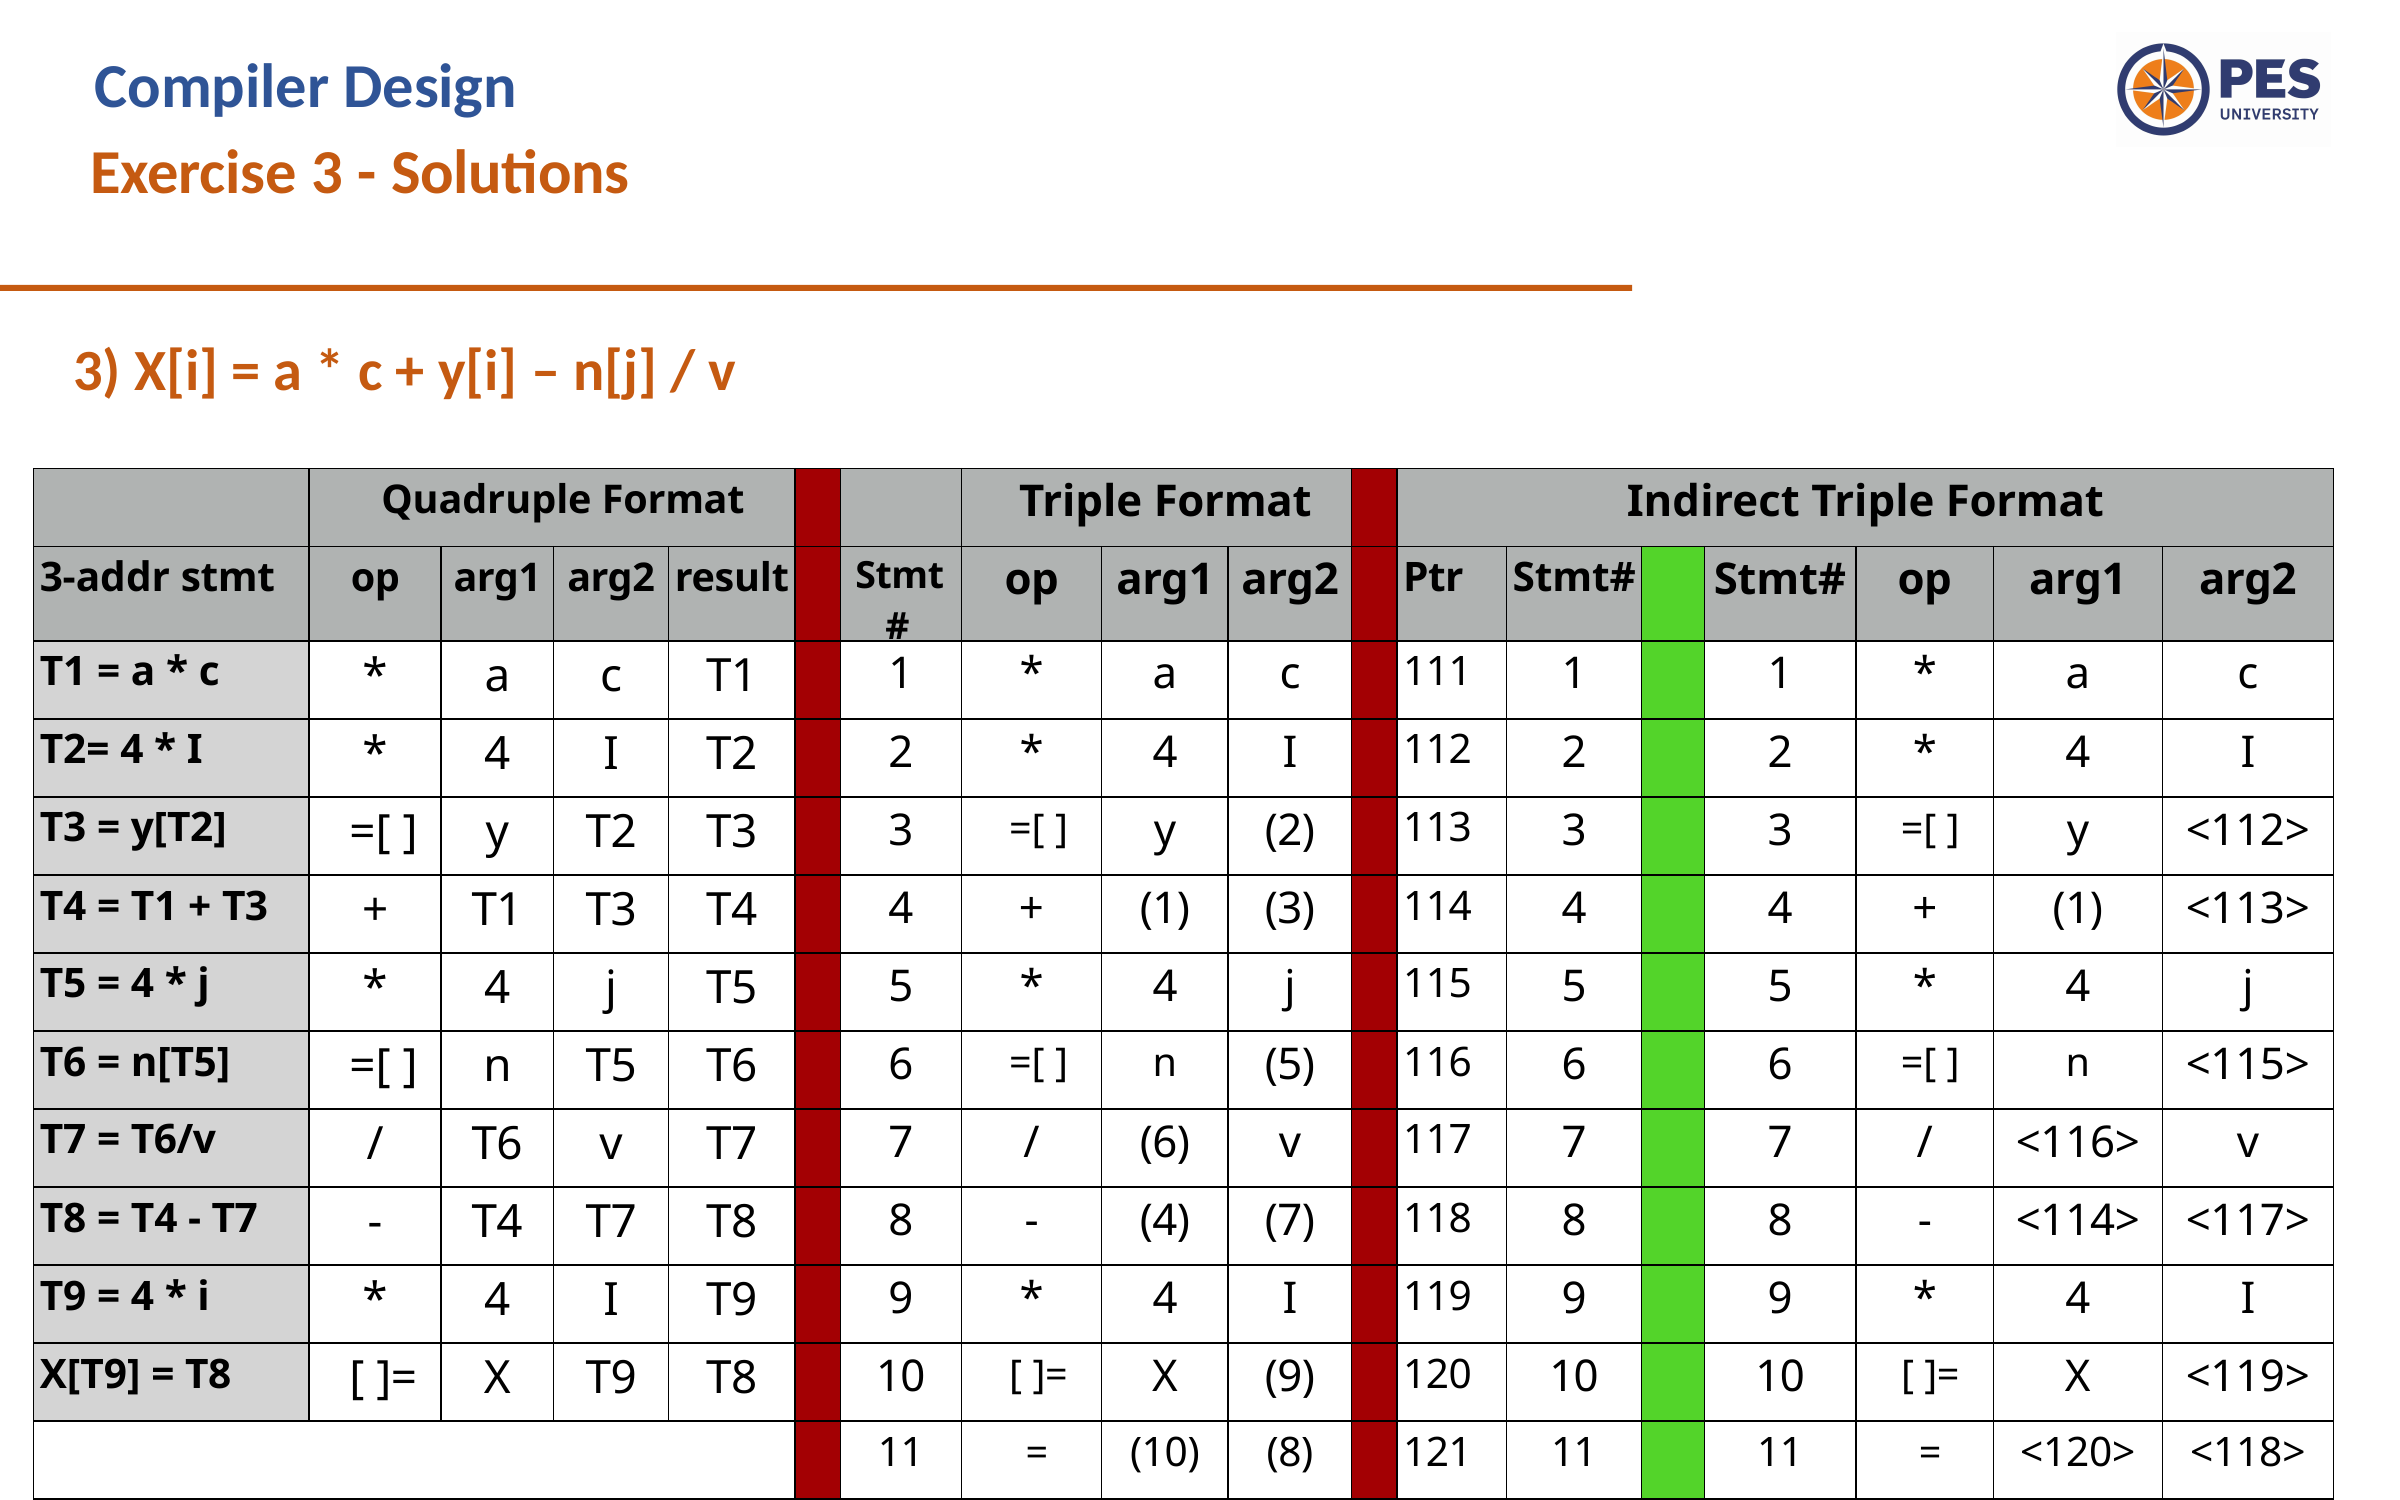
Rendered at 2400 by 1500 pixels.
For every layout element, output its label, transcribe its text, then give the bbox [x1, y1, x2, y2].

table_cell c [2163, 642, 2333, 718]
table_cell 6 [1705, 1032, 1855, 1108]
table_cell [1352, 876, 1396, 952]
table_cell 118 [1398, 1188, 1506, 1264]
table_cell (5) [1229, 1032, 1351, 1108]
table_cell 1 [1705, 642, 1855, 718]
table_cell [1352, 1344, 1396, 1420]
table_cell * [1857, 1266, 1993, 1342]
table_cell =[ ] [1857, 798, 1993, 874]
table_cell [34, 1422, 794, 1498]
table_cell T4 = T1 + T3 [34, 876, 308, 952]
table_cell [796, 547, 840, 640]
table_cell * [962, 1266, 1101, 1342]
table_cell =[ ] [310, 1032, 440, 1108]
table_cell 1 [1507, 642, 1641, 718]
table_cell * [1857, 642, 1993, 718]
table_cell * [310, 954, 440, 1030]
table_cell c [554, 642, 668, 718]
table_cell [1642, 1422, 1704, 1498]
table_cell 2 [1705, 720, 1855, 796]
table_header Triple Format [962, 469, 1351, 546]
table_cell j [1229, 954, 1351, 1030]
table_cell [796, 1422, 840, 1498]
table_header [841, 469, 961, 546]
table_cell 4 [1102, 720, 1227, 796]
table_cell 2 [841, 720, 961, 796]
table_cell Stmt # [841, 547, 961, 640]
table_cell <114> [1994, 1188, 2162, 1264]
table_cell T2= 4 * I [34, 720, 308, 796]
table_cell * [1857, 954, 1993, 1030]
table_cell 3 [1507, 798, 1641, 874]
table_cell 7 [841, 1110, 961, 1186]
table_header Quadruple Format [310, 469, 794, 546]
table_cell T1 [669, 642, 794, 718]
picture [2116, 31, 2331, 147]
table_cell <119> [2163, 1344, 2333, 1420]
table_cell [796, 1344, 840, 1420]
table_cell [ ]= [1857, 1344, 1993, 1420]
table_cell 7 [1705, 1110, 1855, 1186]
table_cell (7) [1229, 1188, 1351, 1264]
table_cell [1642, 954, 1704, 1030]
table_cell = [1857, 1422, 1993, 1498]
table_cell 11 [1705, 1422, 1855, 1498]
table_header Indirect Triple Format [1398, 469, 2333, 546]
table_cell [1642, 547, 1704, 640]
table_cell 4 [1102, 954, 1227, 1030]
table_cell [1352, 798, 1396, 874]
table_cell 121 [1398, 1422, 1506, 1498]
table_cell =[ ] [962, 798, 1101, 874]
table_cell + [1857, 876, 1993, 952]
table_cell * [310, 1266, 440, 1342]
table_cell [796, 798, 840, 874]
table_cell [1352, 1266, 1396, 1342]
table_cell =[ ] [1857, 1032, 1993, 1108]
table_cell <117> [2163, 1188, 2333, 1264]
table_cell X [442, 1344, 553, 1420]
table_cell T8 = T4 - T7 [34, 1188, 308, 1264]
table_cell / [1857, 1110, 1993, 1186]
table_cell T5 [554, 1032, 668, 1108]
table_cell <118> [2163, 1422, 2333, 1498]
table_cell 4 [1102, 1266, 1227, 1342]
table_cell <112> [2163, 798, 2333, 874]
text_box 3) X[i] = a * c + y[i] – n[j] / v [71, 329, 738, 402]
table_cell 9 [841, 1266, 961, 1342]
table_cell 117 [1398, 1110, 1506, 1186]
table_cell [796, 954, 840, 1030]
table_cell T9 [554, 1344, 668, 1420]
table_cell n [442, 1032, 553, 1108]
table_cell [1642, 1188, 1704, 1264]
table_cell c [1229, 642, 1351, 718]
table_cell * [962, 720, 1101, 796]
table_cell 4 [442, 720, 553, 796]
table_cell * [310, 642, 440, 718]
table_cell T9 [669, 1266, 794, 1342]
table_cell v [1229, 1110, 1351, 1186]
table_cell + [962, 876, 1101, 952]
table_cell 4 [442, 1266, 553, 1342]
table_cell op [962, 547, 1101, 640]
table_cell 116 [1398, 1032, 1506, 1108]
table_cell 8 [1507, 1188, 1641, 1264]
table_cell T4 [669, 876, 794, 952]
table_cell (10) [1102, 1422, 1227, 1498]
table_cell (8) [1229, 1422, 1351, 1498]
table_cell [ ]= [962, 1344, 1101, 1420]
table_cell T6 [442, 1110, 553, 1186]
table_cell [1352, 1188, 1396, 1264]
table_cell a [1102, 642, 1227, 718]
table_cell (6) [1102, 1110, 1227, 1186]
table_cell T7 = T6/v [34, 1110, 308, 1186]
table_cell [1352, 642, 1396, 718]
table_cell n [1994, 1032, 2162, 1108]
table_cell 4 [1994, 1266, 2162, 1342]
table_cell * [1857, 720, 1993, 796]
title Compiler Design Exercise 3 - Solutions [88, 30, 635, 284]
table_cell 6 [1507, 1032, 1641, 1108]
table_cell T7 [554, 1188, 668, 1264]
table_cell 3 [841, 798, 961, 874]
table_cell Stmt# [1507, 547, 1641, 640]
table_cell [ ]= [310, 1344, 440, 1420]
table_cell 4 [1994, 720, 2162, 796]
table_cell T1 [442, 876, 553, 952]
table_cell 120 [1398, 1344, 1506, 1420]
table_cell 5 [841, 954, 961, 1030]
table_cell 4 [841, 876, 961, 952]
table_cell 119 [1398, 1266, 1506, 1342]
table_cell y [442, 798, 553, 874]
table_cell 5 [1705, 954, 1855, 1030]
table_cell 10 [1507, 1344, 1641, 1420]
table_cell Ptr [1398, 547, 1506, 640]
table_cell * [962, 642, 1101, 718]
table_cell [1352, 1110, 1396, 1186]
table_cell [796, 1110, 840, 1186]
table_cell [796, 1188, 840, 1264]
table_cell (3) [1229, 876, 1351, 952]
table_cell T6 [669, 1032, 794, 1108]
table_cell 4 [1507, 876, 1641, 952]
table_cell 3 [1705, 798, 1855, 874]
table_cell 10 [1705, 1344, 1855, 1420]
table_cell X[T9] = T8 [34, 1344, 308, 1420]
table_cell 10 [841, 1344, 961, 1420]
table_cell I [2163, 720, 2333, 796]
table_cell <115> [2163, 1032, 2333, 1108]
table_cell 4 [442, 954, 553, 1030]
table_cell [796, 876, 840, 952]
table_cell 114 [1398, 876, 1506, 952]
table_cell T3 = y[T2] [34, 798, 308, 874]
table_cell I [1229, 1266, 1351, 1342]
table_cell (4) [1102, 1188, 1227, 1264]
table_cell (1) [1994, 876, 2162, 952]
table_cell j [554, 954, 668, 1030]
table_cell 6 [841, 1032, 961, 1108]
table_cell T8 [669, 1188, 794, 1264]
table_cell / [962, 1110, 1101, 1186]
table_cell T6 = n[T5] [34, 1032, 308, 1108]
table_cell arg1 [1102, 547, 1227, 640]
table_cell I [2163, 1266, 2333, 1342]
table_cell * [310, 720, 440, 796]
table_cell [1642, 798, 1704, 874]
table_cell 1 [841, 642, 961, 718]
table_cell 111 [1398, 642, 1506, 718]
table_cell [1352, 720, 1396, 796]
table_cell T8 [669, 1344, 794, 1420]
table_cell =[ ] [310, 798, 440, 874]
table_cell 5 [1507, 954, 1641, 1030]
table_cell v [554, 1110, 668, 1186]
table_cell 11 [841, 1422, 961, 1498]
table_cell [1352, 547, 1396, 640]
table_cell T5 [669, 954, 794, 1030]
table_cell (2) [1229, 798, 1351, 874]
table_cell T3 [554, 876, 668, 952]
table_cell <113> [2163, 876, 2333, 952]
table_cell <120> [1994, 1422, 2162, 1498]
table_cell 113 [1398, 798, 1506, 874]
table_cell T7 [669, 1110, 794, 1186]
table_cell T4 [442, 1188, 553, 1264]
table_cell 11 [1507, 1422, 1641, 1498]
table_cell y [1102, 798, 1227, 874]
table_cell I [554, 1266, 668, 1342]
table_cell a [1994, 642, 2162, 718]
table_cell a [442, 642, 553, 718]
table_cell 3-addr stmt [34, 547, 308, 640]
table_cell [1642, 1110, 1704, 1186]
table_cell 115 [1398, 954, 1506, 1030]
table_cell 2 [1507, 720, 1641, 796]
table_cell 7 [1507, 1110, 1641, 1186]
table_cell =[ ] [962, 1032, 1101, 1108]
table_cell [796, 1266, 840, 1342]
table_cell * [962, 954, 1101, 1030]
table_cell Stmt# [1705, 547, 1855, 640]
table_cell [1642, 642, 1704, 718]
table_cell 9 [1507, 1266, 1641, 1342]
table_cell arg1 [1994, 547, 2162, 640]
table_header [1352, 469, 1396, 546]
table_cell - [962, 1188, 1101, 1264]
table_cell result [669, 547, 794, 640]
table_cell T9 = 4 * i [34, 1266, 308, 1342]
table_cell 8 [1705, 1188, 1855, 1264]
table_cell + [310, 876, 440, 952]
table_cell [1642, 1344, 1704, 1420]
table_cell (9) [1229, 1344, 1351, 1420]
table_cell [796, 642, 840, 718]
table_cell arg2 [554, 547, 668, 640]
table_cell [1642, 1032, 1704, 1108]
table_cell 9 [1705, 1266, 1855, 1342]
table_cell y [1994, 798, 2162, 874]
table_cell [1352, 1032, 1396, 1108]
table_cell arg2 [2163, 547, 2333, 640]
table_cell 112 [1398, 720, 1506, 796]
table_cell [1352, 1422, 1396, 1498]
table_cell j [2163, 954, 2333, 1030]
table_cell I [1229, 720, 1351, 796]
table_cell T5 = 4 * j [34, 954, 308, 1030]
table_cell - [1857, 1188, 1993, 1264]
text_box [0, 284, 1633, 291]
table_cell / [310, 1110, 440, 1186]
table_cell [1642, 720, 1704, 796]
table_cell [1642, 876, 1704, 952]
table_cell n [1102, 1032, 1227, 1108]
table_cell (1) [1102, 876, 1227, 952]
table_header [796, 469, 840, 546]
table_cell <116> [1994, 1110, 2162, 1186]
table_header [34, 469, 308, 546]
table_cell arg1 [442, 547, 553, 640]
table_cell X [1102, 1344, 1227, 1420]
table_cell - [310, 1188, 440, 1264]
table_cell [1352, 954, 1396, 1030]
table_cell T2 [554, 798, 668, 874]
table_cell arg2 [1229, 547, 1351, 640]
table_cell X [1994, 1344, 2162, 1420]
table_cell op [1857, 547, 1993, 640]
table_cell T1 = a * c [34, 642, 308, 718]
table_cell op [310, 547, 440, 640]
table_cell [1642, 1266, 1704, 1342]
table_cell [796, 1032, 840, 1108]
table_cell T2 [669, 720, 794, 796]
table_cell 8 [841, 1188, 961, 1264]
table_cell = [962, 1422, 1101, 1498]
table_cell I [554, 720, 668, 796]
table_cell 4 [1705, 876, 1855, 952]
table_cell T3 [669, 798, 794, 874]
table_cell v [2163, 1110, 2333, 1186]
table_cell [796, 720, 840, 796]
table_cell 4 [1994, 954, 2162, 1030]
